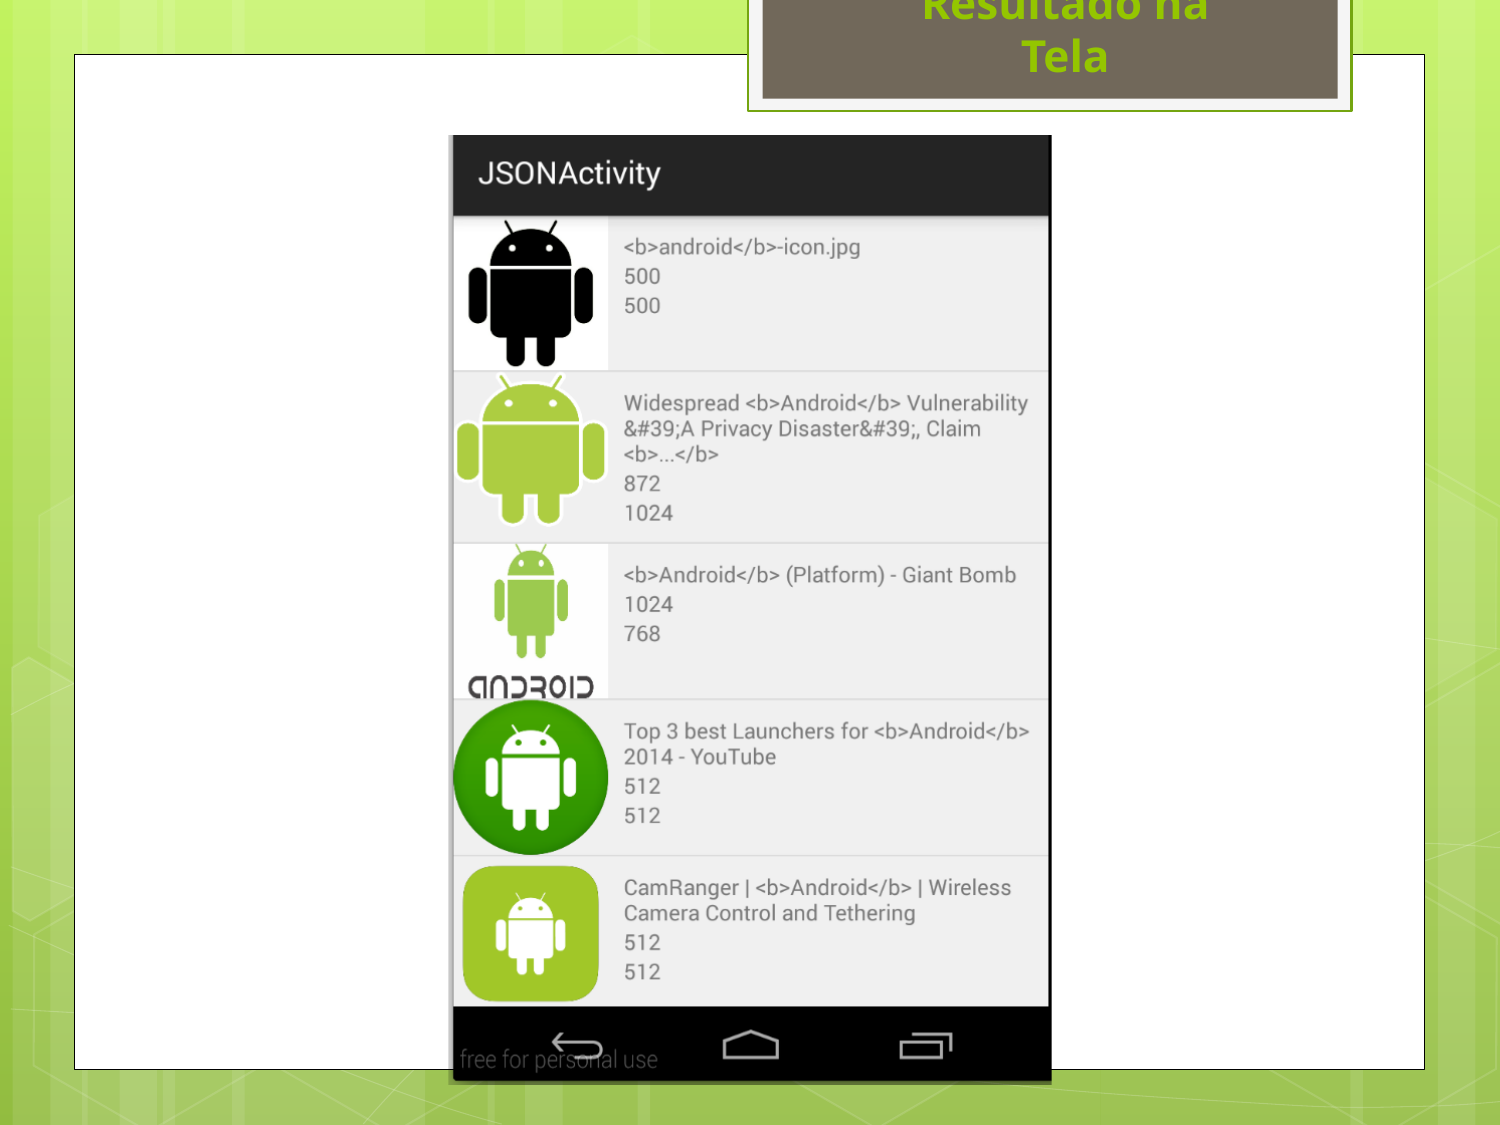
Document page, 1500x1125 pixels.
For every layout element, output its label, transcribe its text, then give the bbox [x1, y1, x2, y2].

picture [448, 135, 1052, 1085]
title Resultado na Tela [866, 5, 1265, 90]
